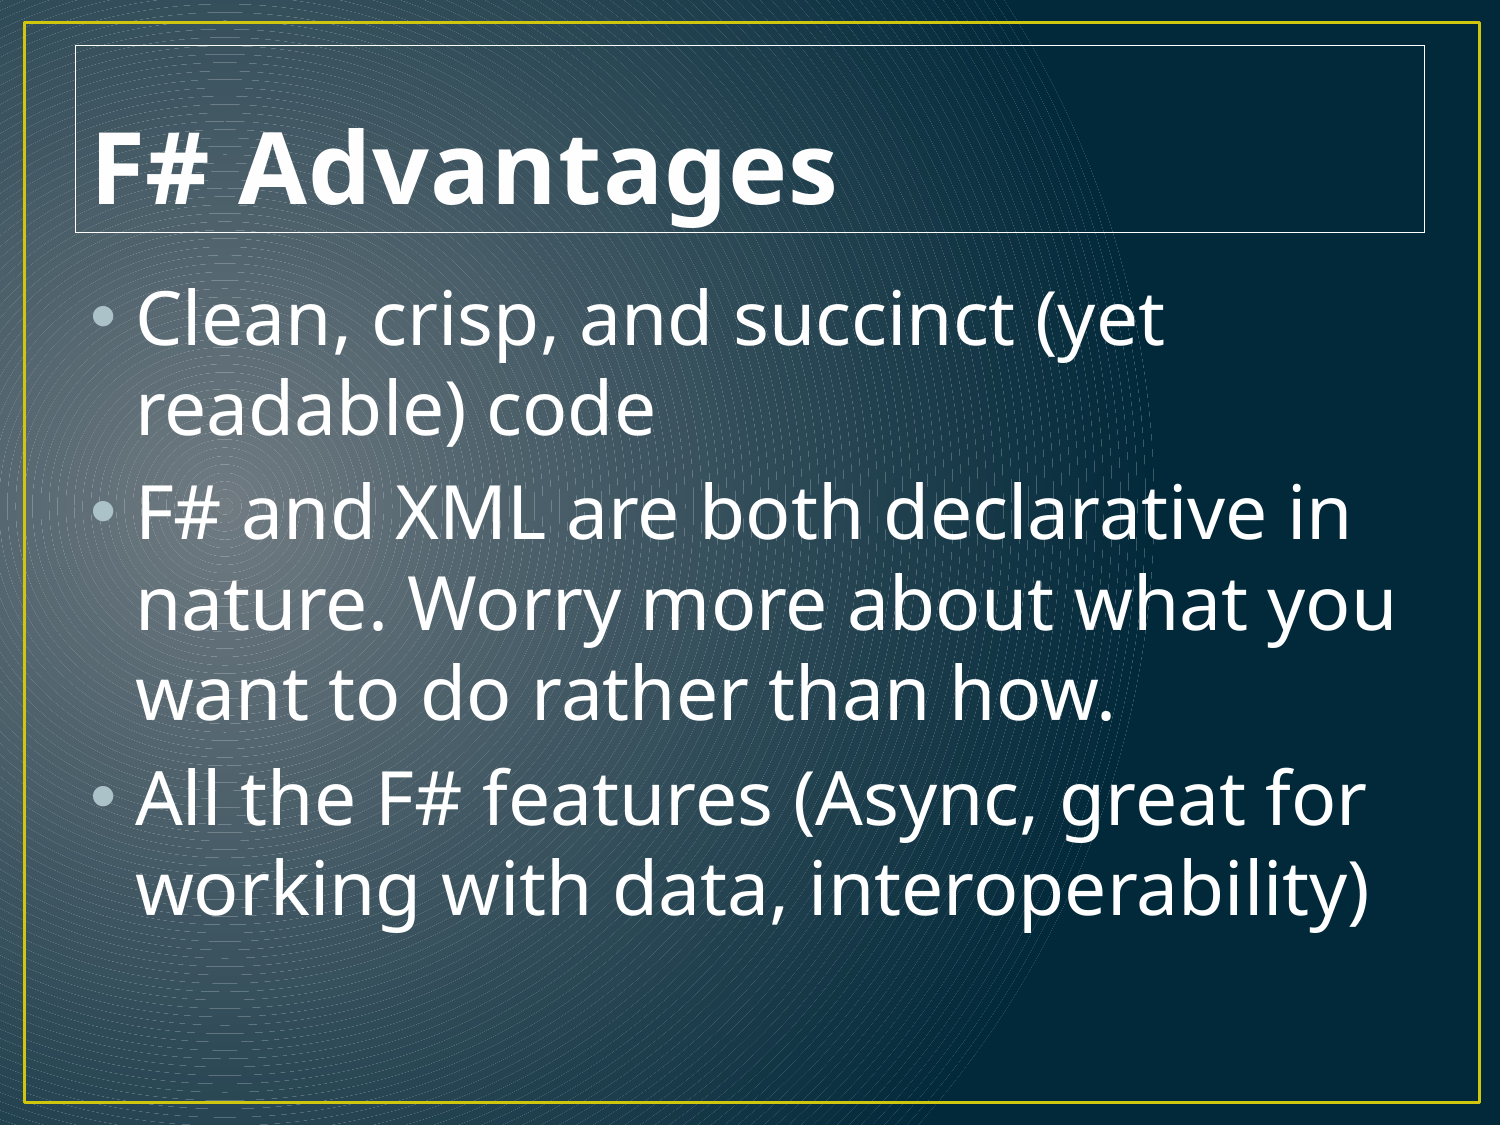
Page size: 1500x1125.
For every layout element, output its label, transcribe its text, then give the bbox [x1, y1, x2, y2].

list Clean, crisp, and succinct (yet readable) code F# and XML are both declarative in nature. Worry more about what you want to do rather than how. All the F# features (Async, great for working with data, interoperability) [75, 262, 1425, 1005]
title F# Advantages [75, 45, 1425, 233]
